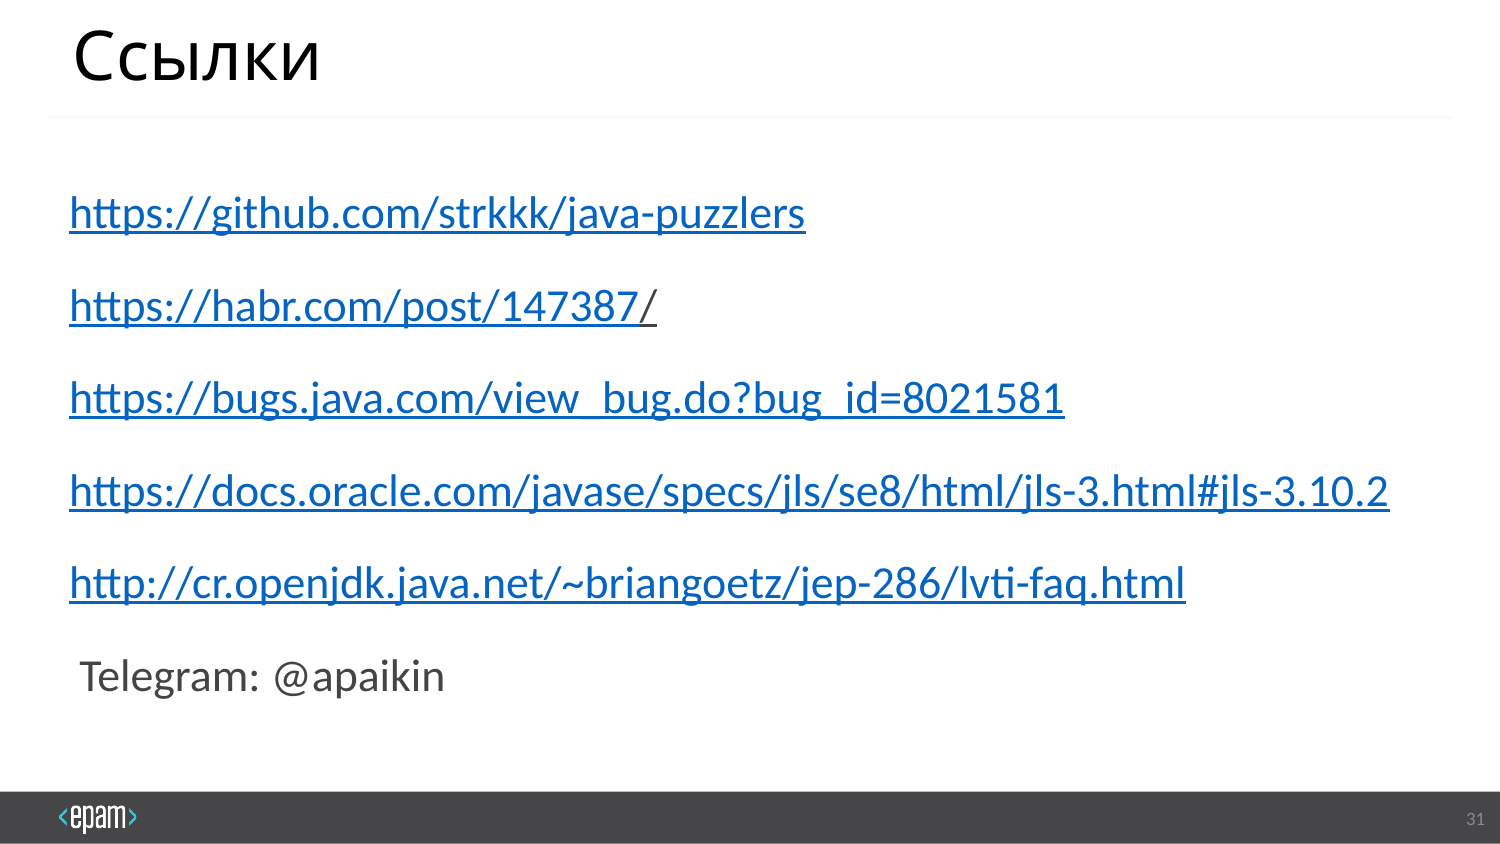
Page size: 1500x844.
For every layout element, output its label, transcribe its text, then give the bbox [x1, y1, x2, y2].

title Ссылки [57, 0, 1342, 118]
text_box https://github.com/strkkk/java-puzzlers https://habr.com/post/147387/ https://bugs.java.com/view_bug.do?bug_id=8021581 https://docs.oracle.com/javase/specs/jls/se8/html/jls-3.html#jls-3.10.2 http://cr.openjdk.java.net/~briangoetz/jep-286/lvti-faq.html Telegram: @apaikin [57, 177, 1424, 732]
slide_number 31 [1274, 791, 1500, 844]
